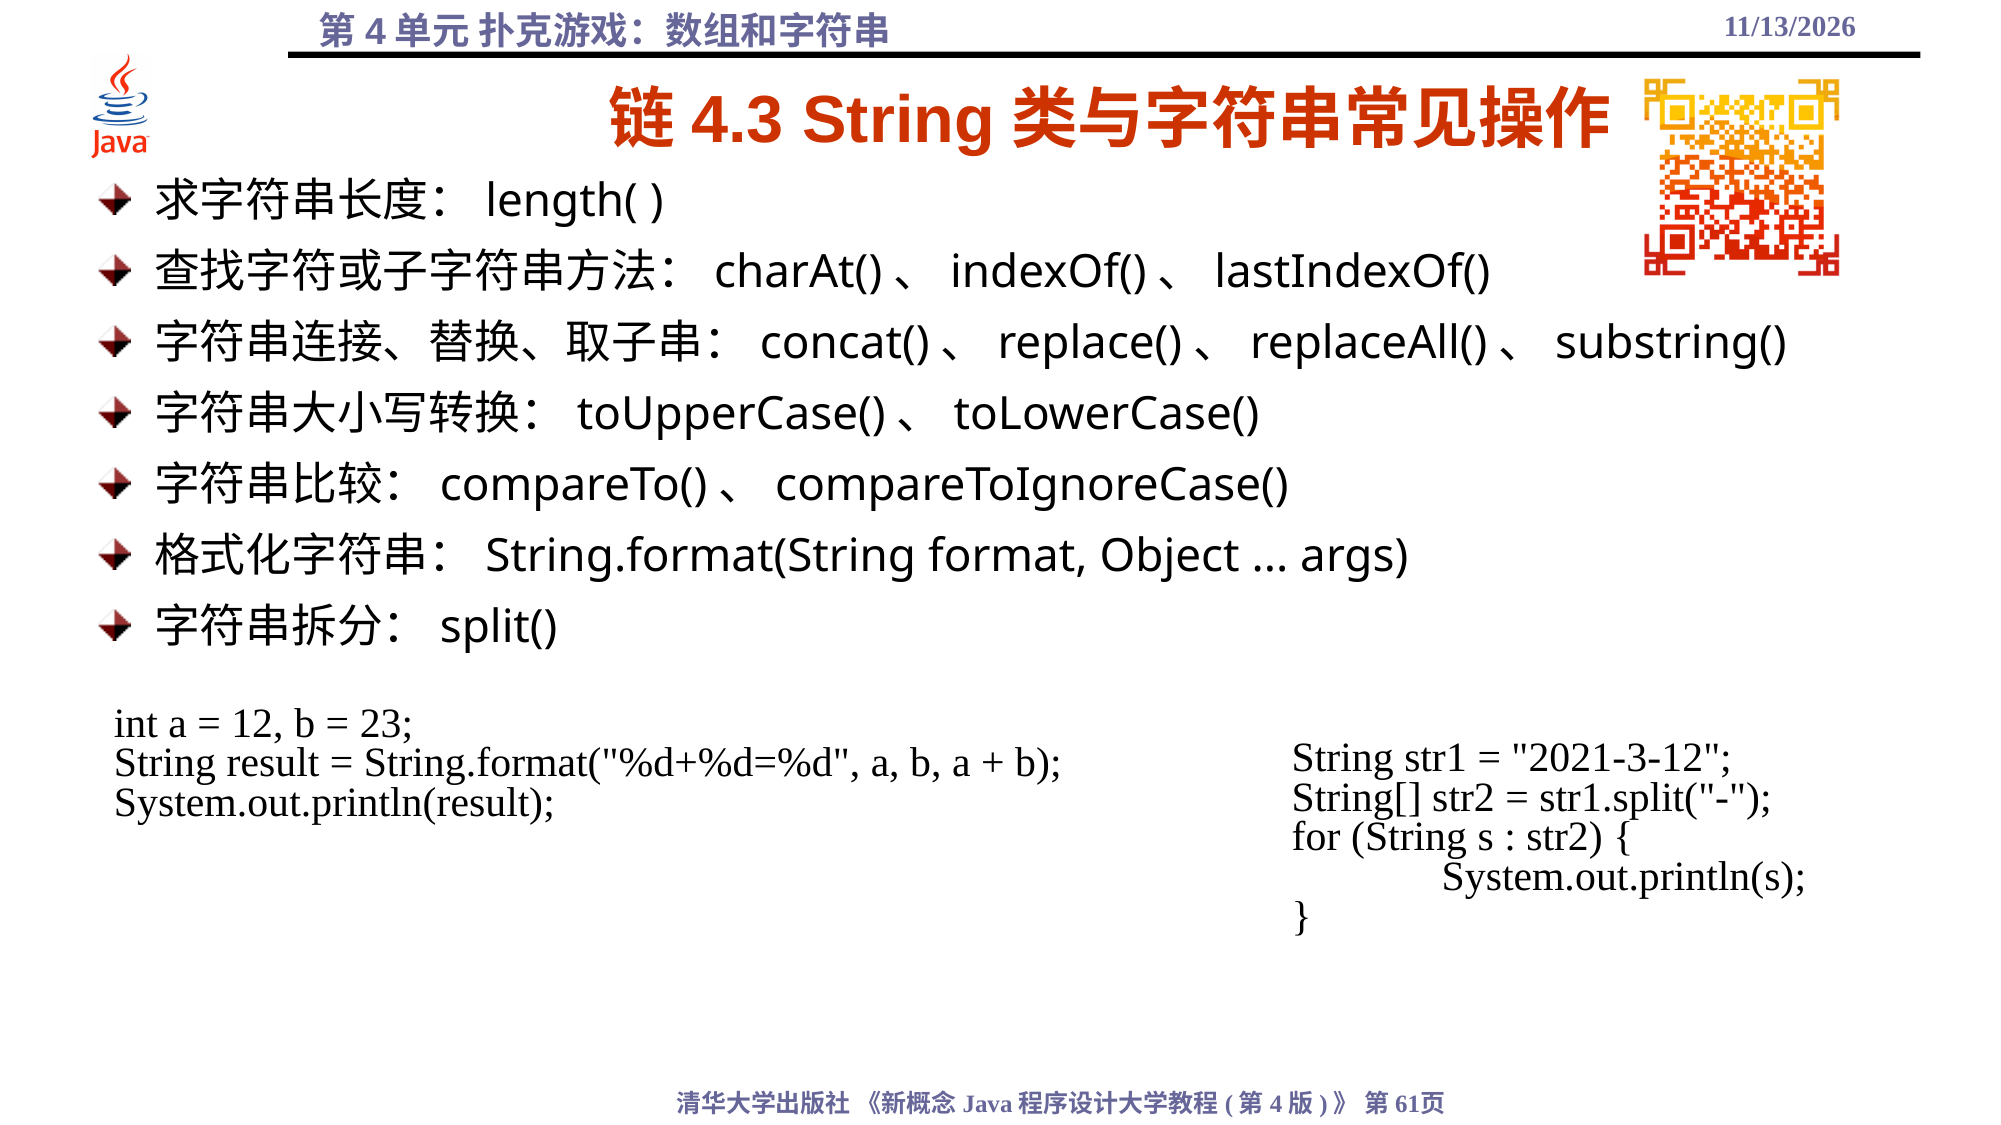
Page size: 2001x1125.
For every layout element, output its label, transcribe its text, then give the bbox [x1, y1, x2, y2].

picture [1636, 74, 1843, 284]
picture [97, 395, 131, 428]
picture [97, 324, 131, 357]
picture [97, 537, 131, 570]
picture [97, 253, 131, 286]
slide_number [1579, 0, 2000, 48]
title 链4.3 String类与字符串常见操作 [272, 63, 1949, 164]
picture [97, 182, 131, 215]
picture [97, 466, 131, 499]
text_box String str1 = "2021-3-12"; String[] str2 = str1.split("-"); for (String s : str2) { System.out.println(s); } [1239, 747, 1887, 946]
text_box int a = 12, b = 23; String result = String.format("%d+%d=%d", a, b, a + b); System.out.println(result); [61, 713, 1179, 832]
picture [90, 53, 151, 159]
list 求字符串长度：length( ) 查找字符或子字符串方法：charAt()、indexOf()、lastIndexOf() 字符串连接、替换、取子串：concat()、replace()、replaceAll()、substring() 字符串大小写转换：toUpperCase()、toLowerCase() 字符串比较：compareTo()、compareToIgnoreCase() 格式化字符串：String.format(String format, Object ... args) 字符串拆分：split() [82, 163, 1948, 964]
picture [97, 608, 131, 641]
